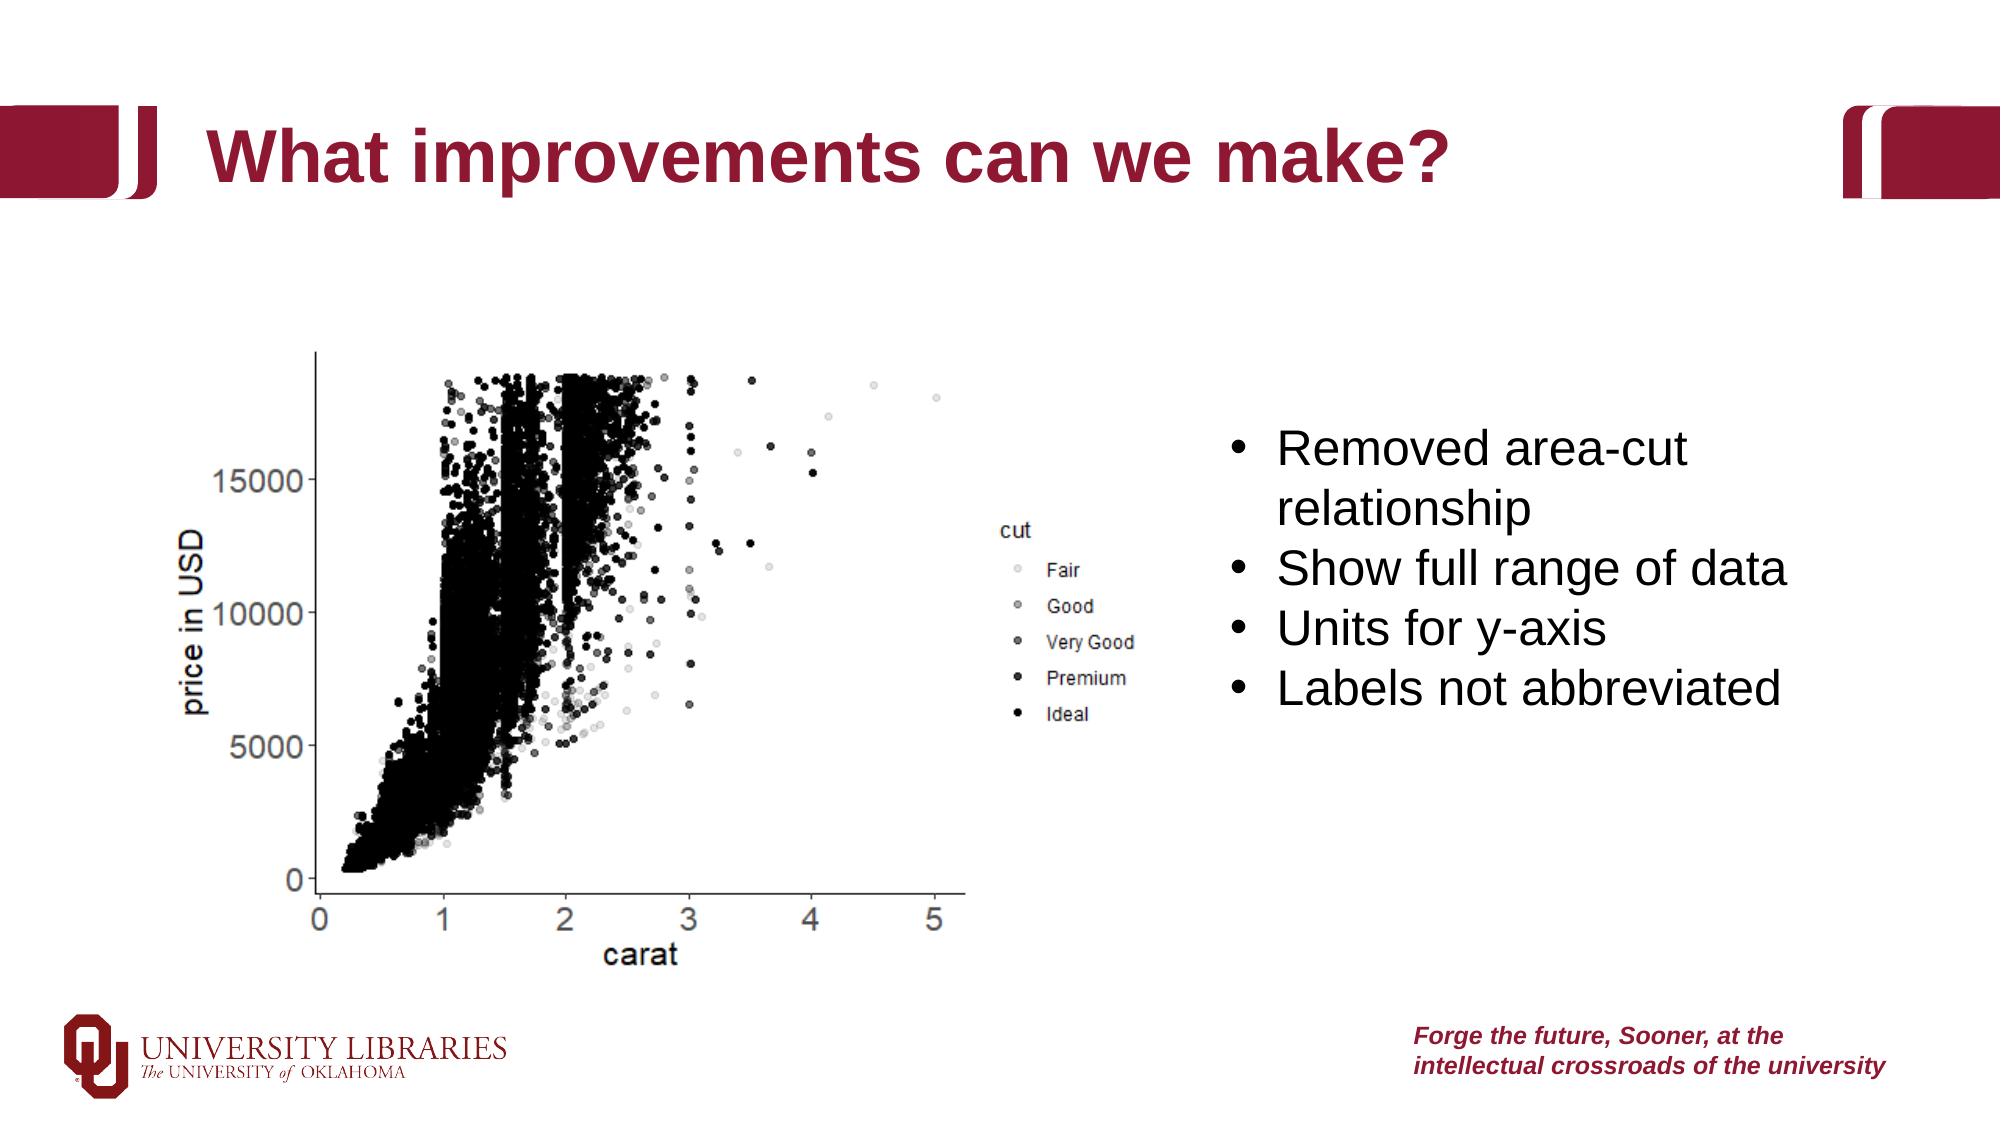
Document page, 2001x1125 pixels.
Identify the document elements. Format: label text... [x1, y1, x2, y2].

text_box Removed area-cut relationship Show full range of data Units for y-axis Labels not abbreviated [1215, 408, 1893, 724]
title What improvements can we make? [191, 110, 1870, 193]
picture [165, 341, 1158, 981]
picture [41, 988, 532, 1112]
